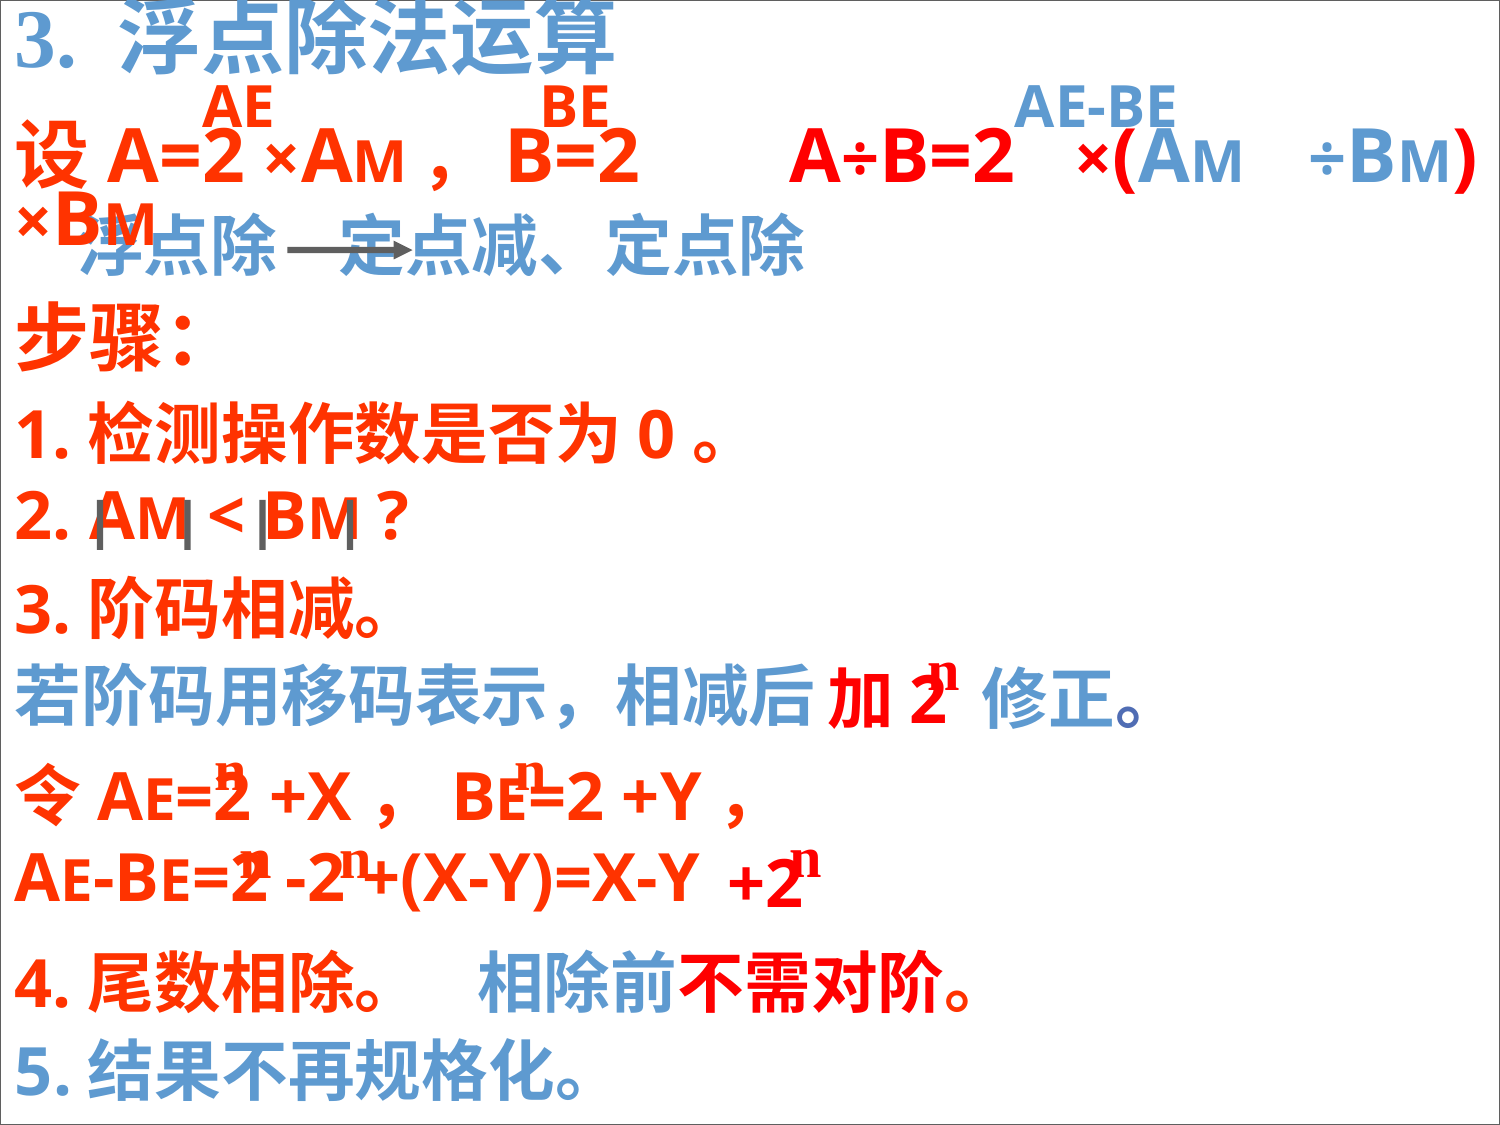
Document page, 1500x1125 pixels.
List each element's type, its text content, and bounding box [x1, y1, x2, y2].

text_box 3.阶码相减。 若阶码用移码表示，相减后 [0, 587, 1000, 740]
text_box 3. 浮点除法运算 [0, 12, 1300, 74]
text_box [0, 0, 1500, 74]
text_box 5.结果不再规格化。 [0, 1049, 675, 1113]
text_box 步骤： [0, 299, 325, 387]
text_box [0, 74, 774, 204]
text_box 4.尾数相除。 [0, 961, 462, 1025]
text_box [0, 724, 800, 926]
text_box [62, 224, 1075, 288]
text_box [712, 811, 888, 925]
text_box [774, 74, 1500, 204]
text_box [812, 624, 1213, 746]
text_box 相除前不需对阶。 [462, 961, 1138, 1025]
text_box 1.检测操作数是否为0。 2. AM < BM ? [0, 412, 1000, 557]
text_box [0, 204, 1500, 1125]
